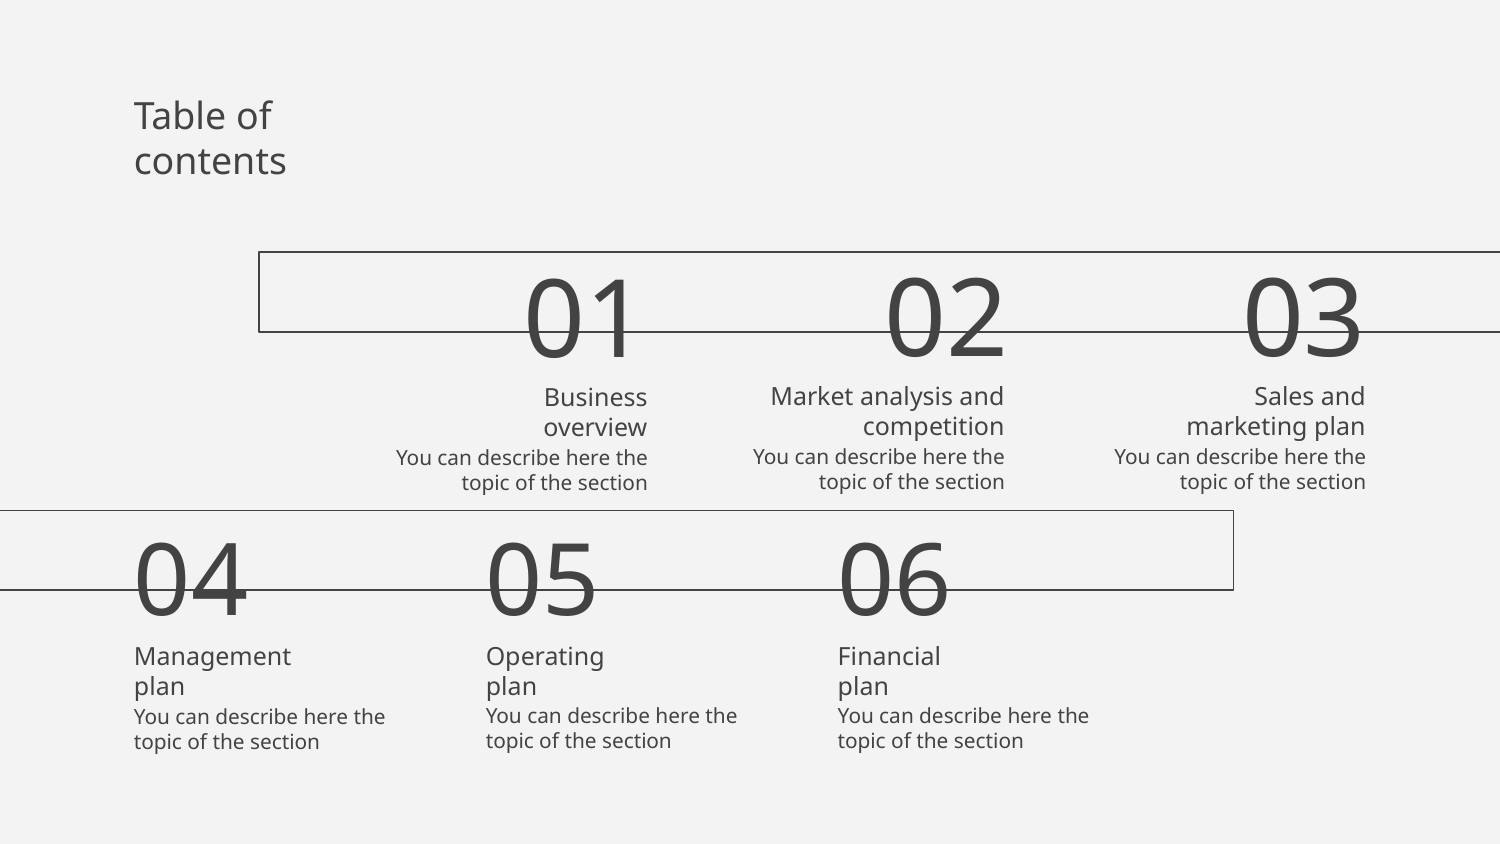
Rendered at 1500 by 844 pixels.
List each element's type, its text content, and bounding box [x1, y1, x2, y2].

title Sales and marketing plan [1144, 361, 1382, 456]
title Market analysis and competition [650, 360, 1020, 456]
title 06 [822, 527, 1111, 623]
title 02 [735, 265, 1024, 361]
title Table of contents [118, 77, 407, 233]
title Financial plan [822, 623, 974, 688]
title Business overview [470, 362, 650, 429]
subtitle You can describe here the topic of the section [119, 688, 432, 783]
title Operating plan [470, 623, 656, 688]
subtitle You can describe here the topic of the section [695, 428, 1020, 523]
subtitle You can describe here the topic of the section [822, 688, 1136, 782]
title 05 [470, 527, 759, 623]
title 01 [375, 266, 663, 362]
title 03 [1093, 265, 1382, 361]
subtitle You can describe here the topic of the section [1068, 428, 1382, 523]
title 04 [119, 528, 407, 623]
title Management plan [119, 623, 311, 688]
subtitle You can describe here the topic of the section [470, 688, 796, 782]
subtitle You can describe here the topic of the section [349, 429, 663, 524]
